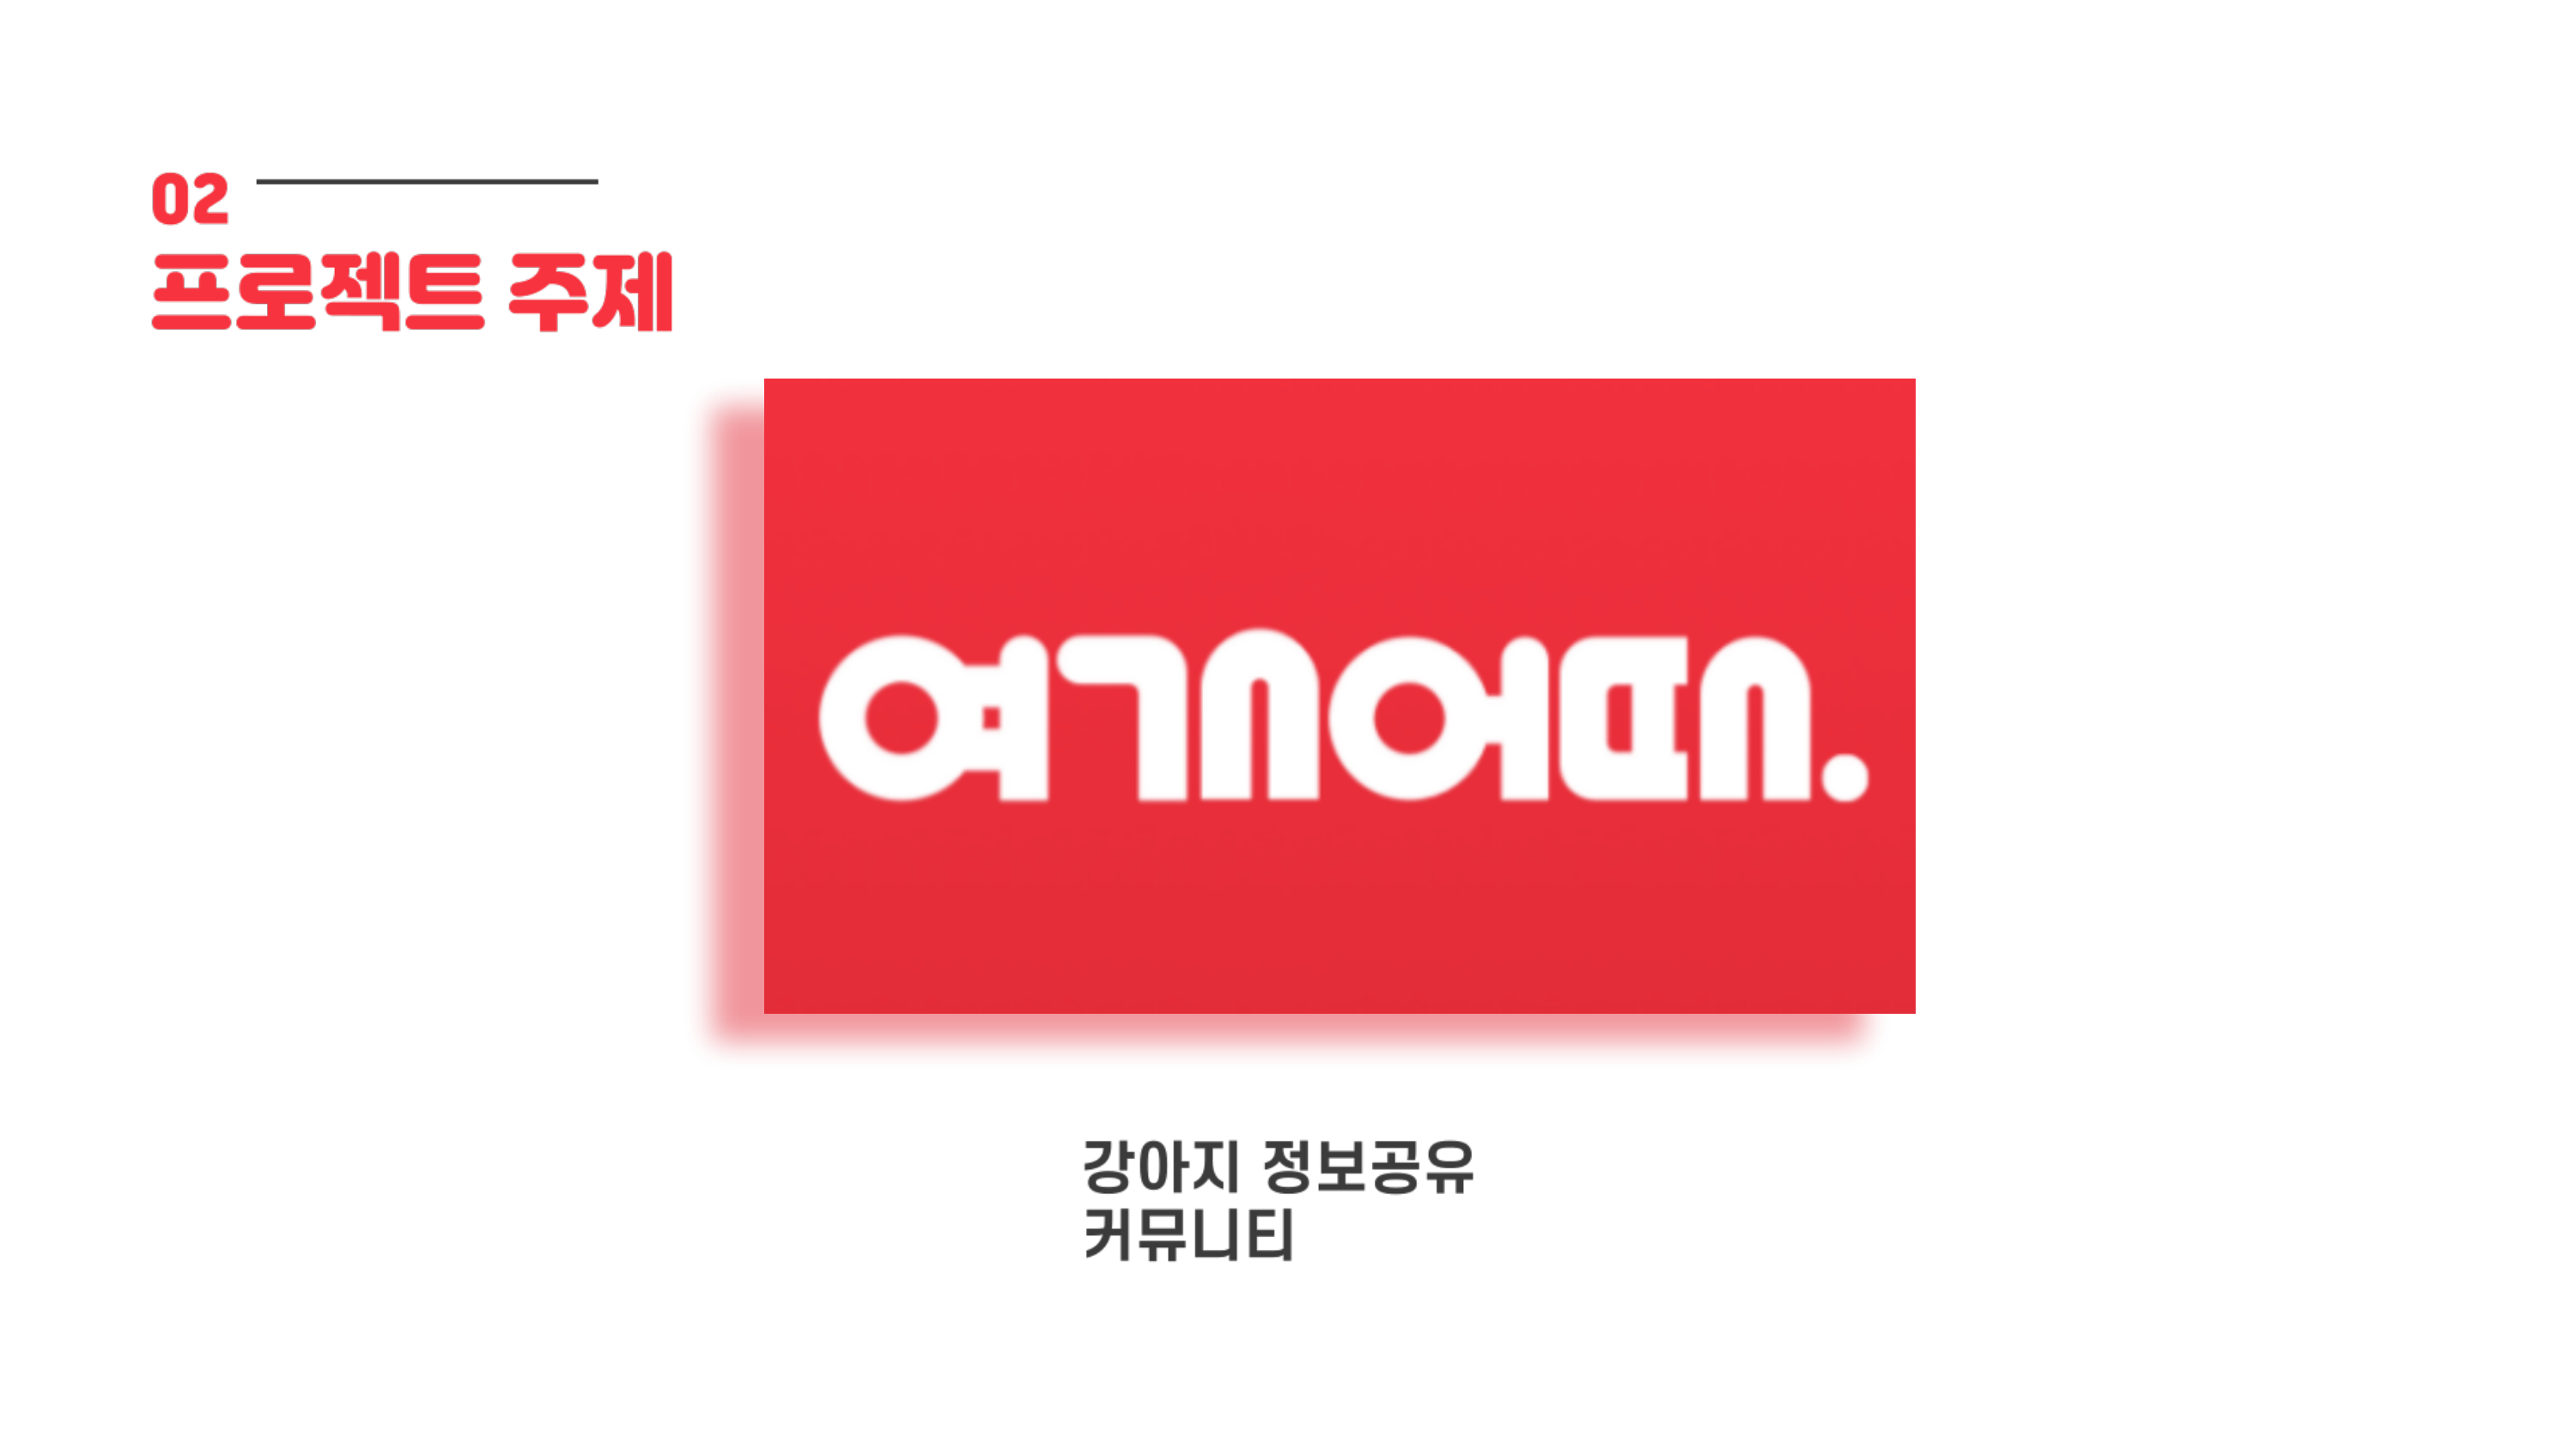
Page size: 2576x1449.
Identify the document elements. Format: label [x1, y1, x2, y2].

text_box [137, 89, 2439, 1360]
